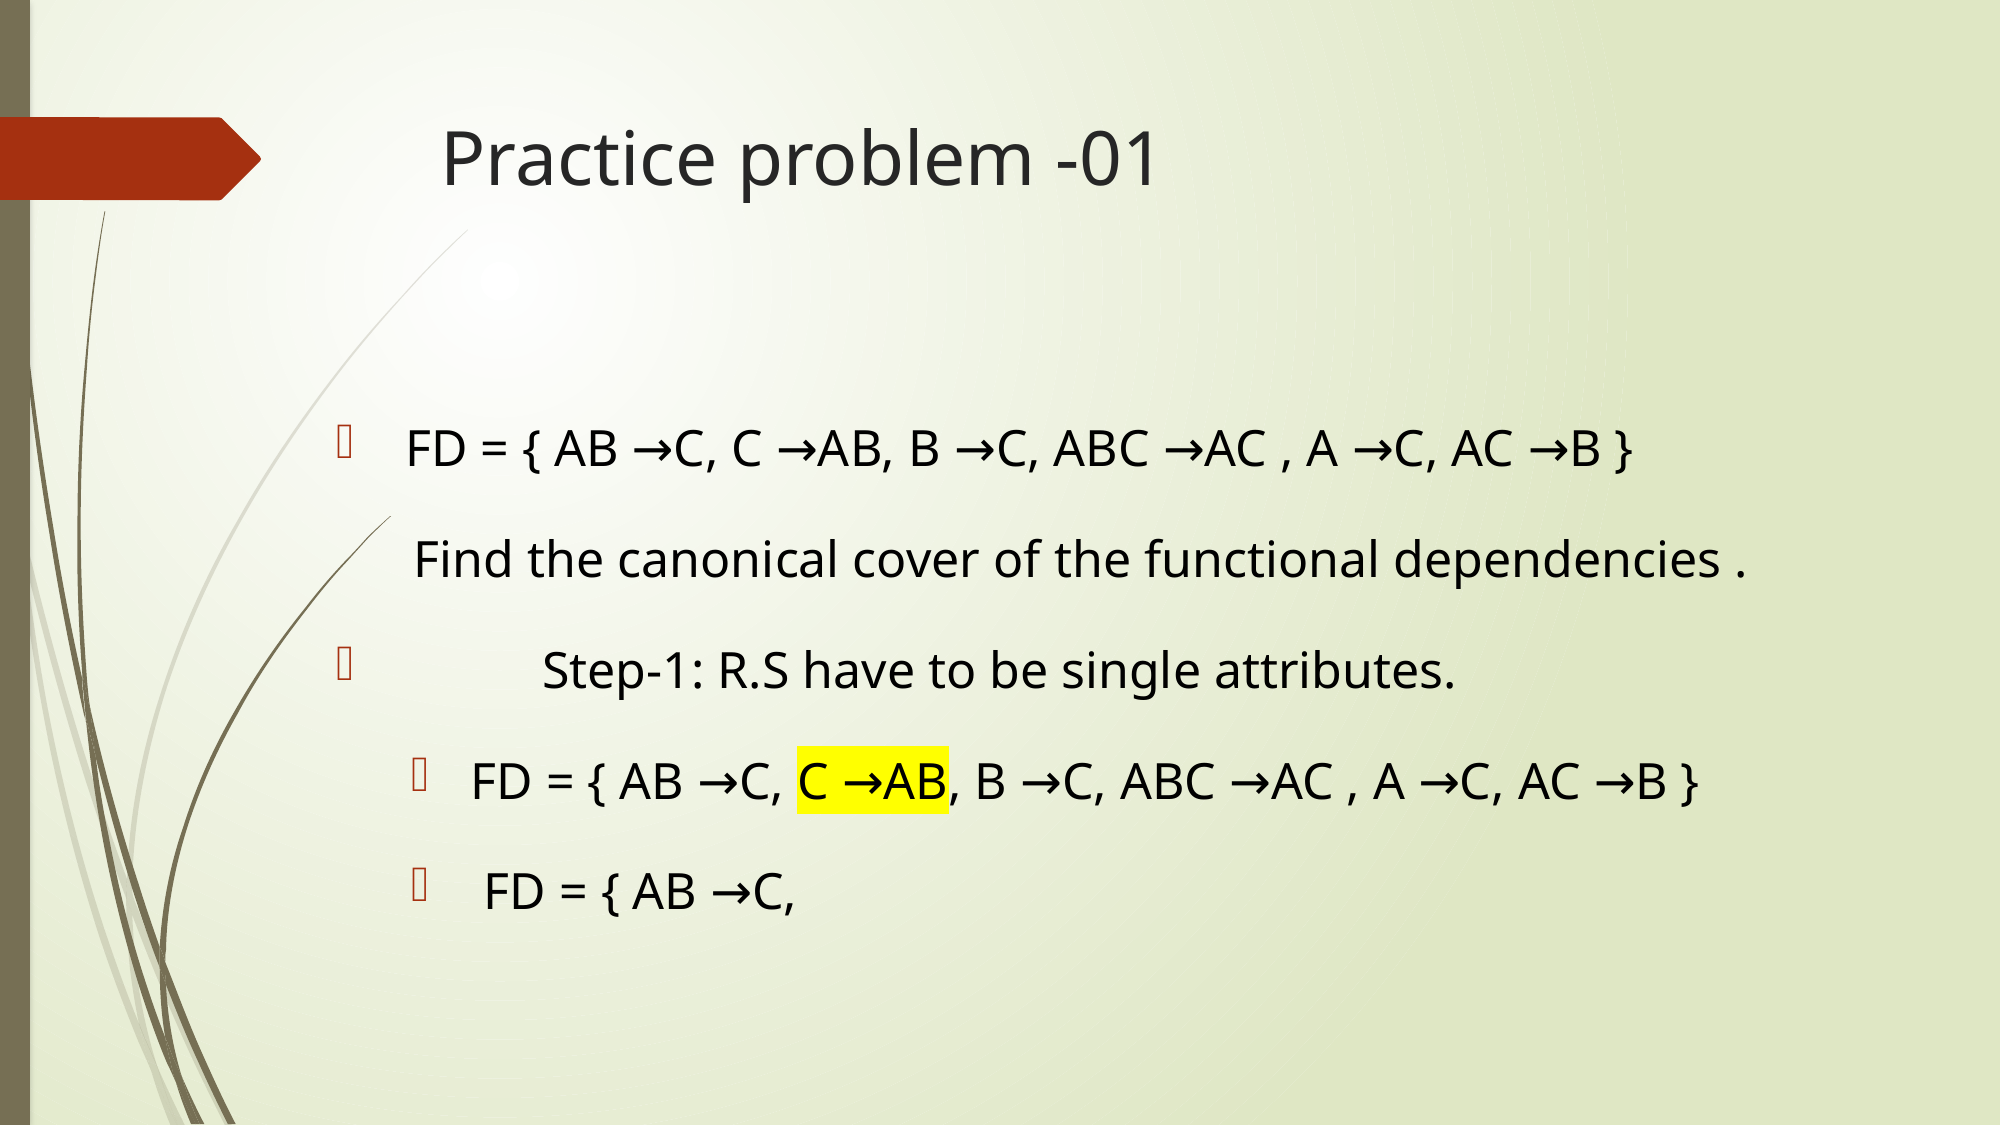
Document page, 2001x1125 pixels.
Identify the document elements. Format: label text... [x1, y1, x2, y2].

title Practice problem -01 [425, 102, 1888, 313]
text_box FD = { AB →C, C →AB, B →C, ABC →AC , A →C, AC →B } Find the canonical cover of the functional dependencies . Step-1: R.S have to be single attributes. FD = { AB →C, C →AB, B →C, ABC →AC , A →C, AC →B } FD = { AB →C, [321, 379, 1913, 995]
